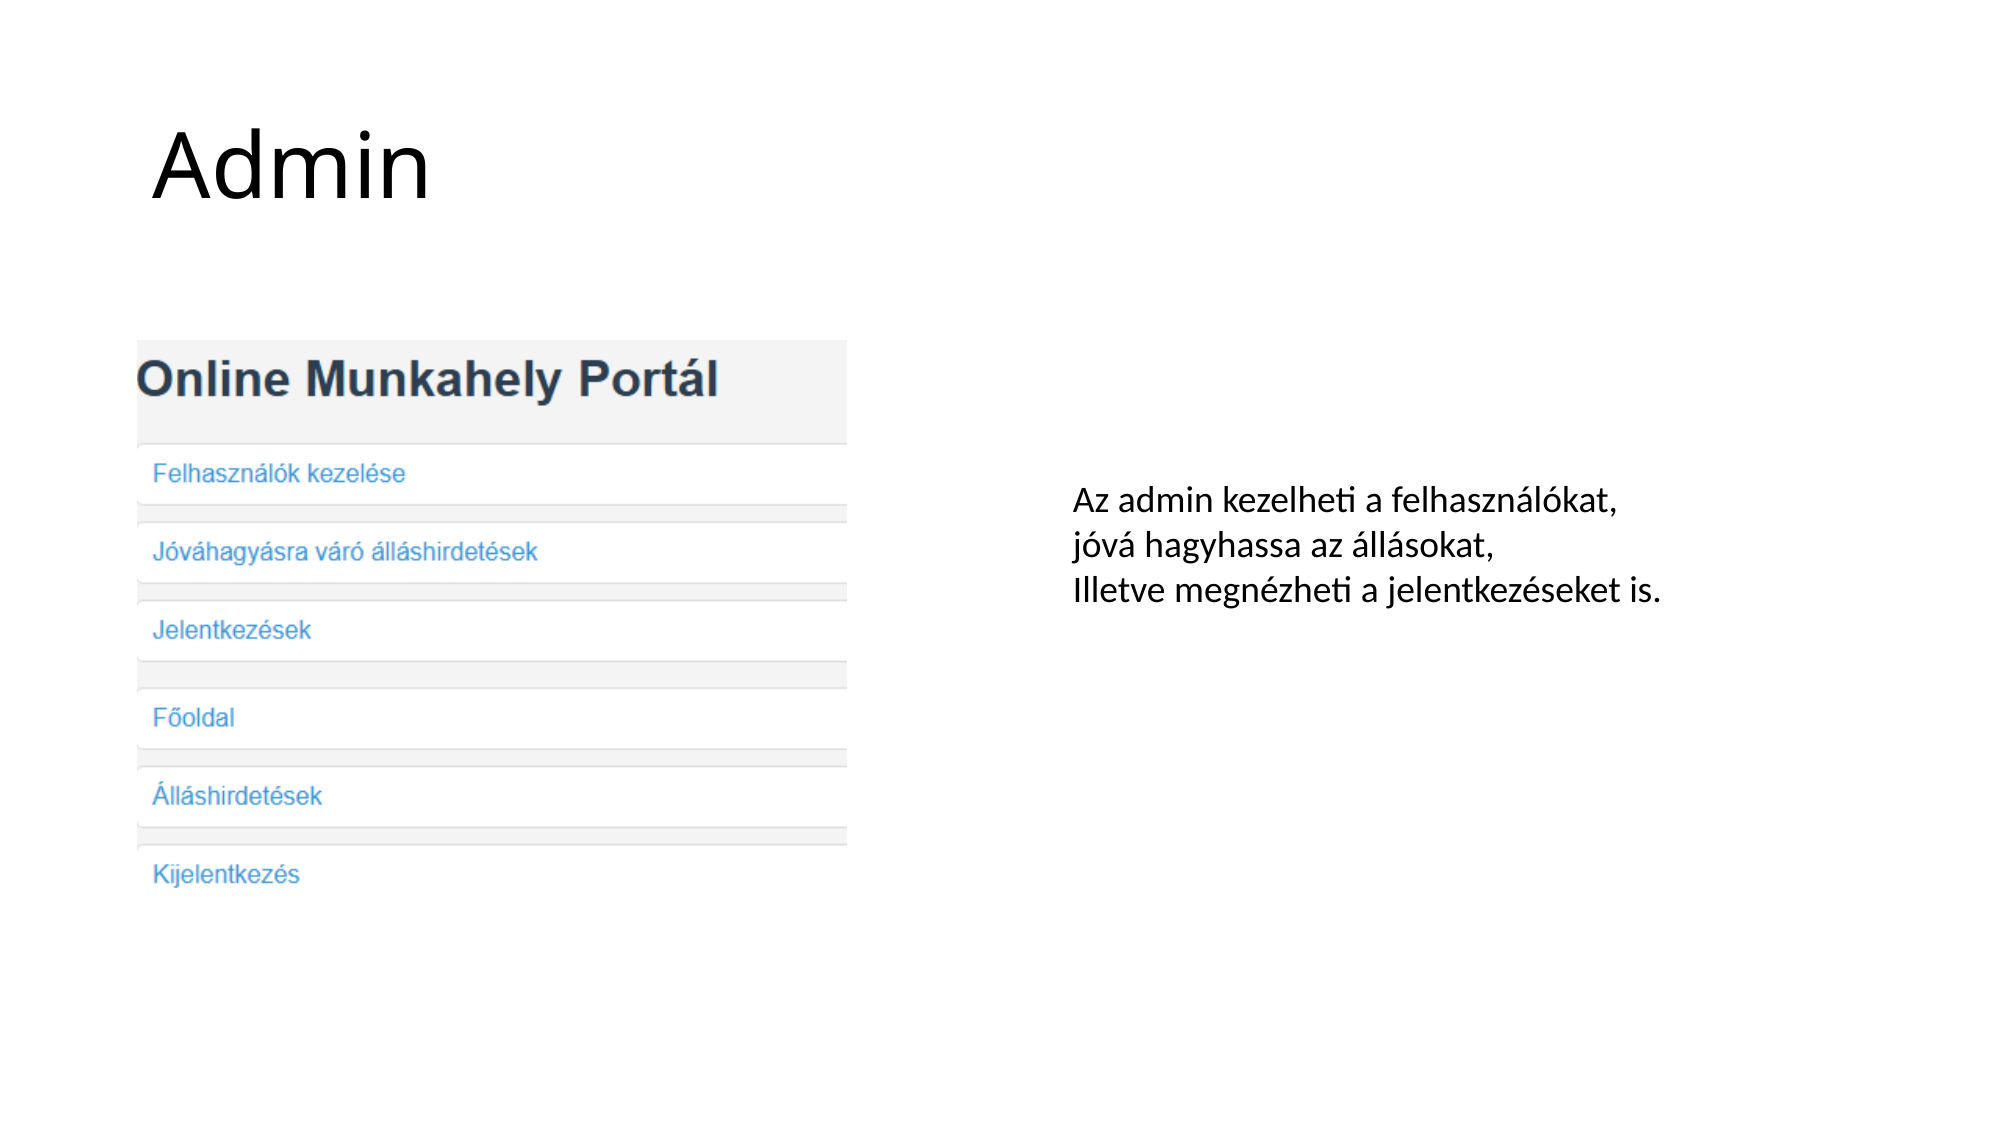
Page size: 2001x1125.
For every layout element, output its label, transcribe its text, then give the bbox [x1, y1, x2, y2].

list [137, 340, 847, 899]
title Admin [137, 59, 1863, 278]
text_box Az admin kezelheti a felhasználókat, jóvá hagyhassa az állásokat, Illetve megnézheti a jelentkezéseket is. [1058, 467, 1678, 618]
